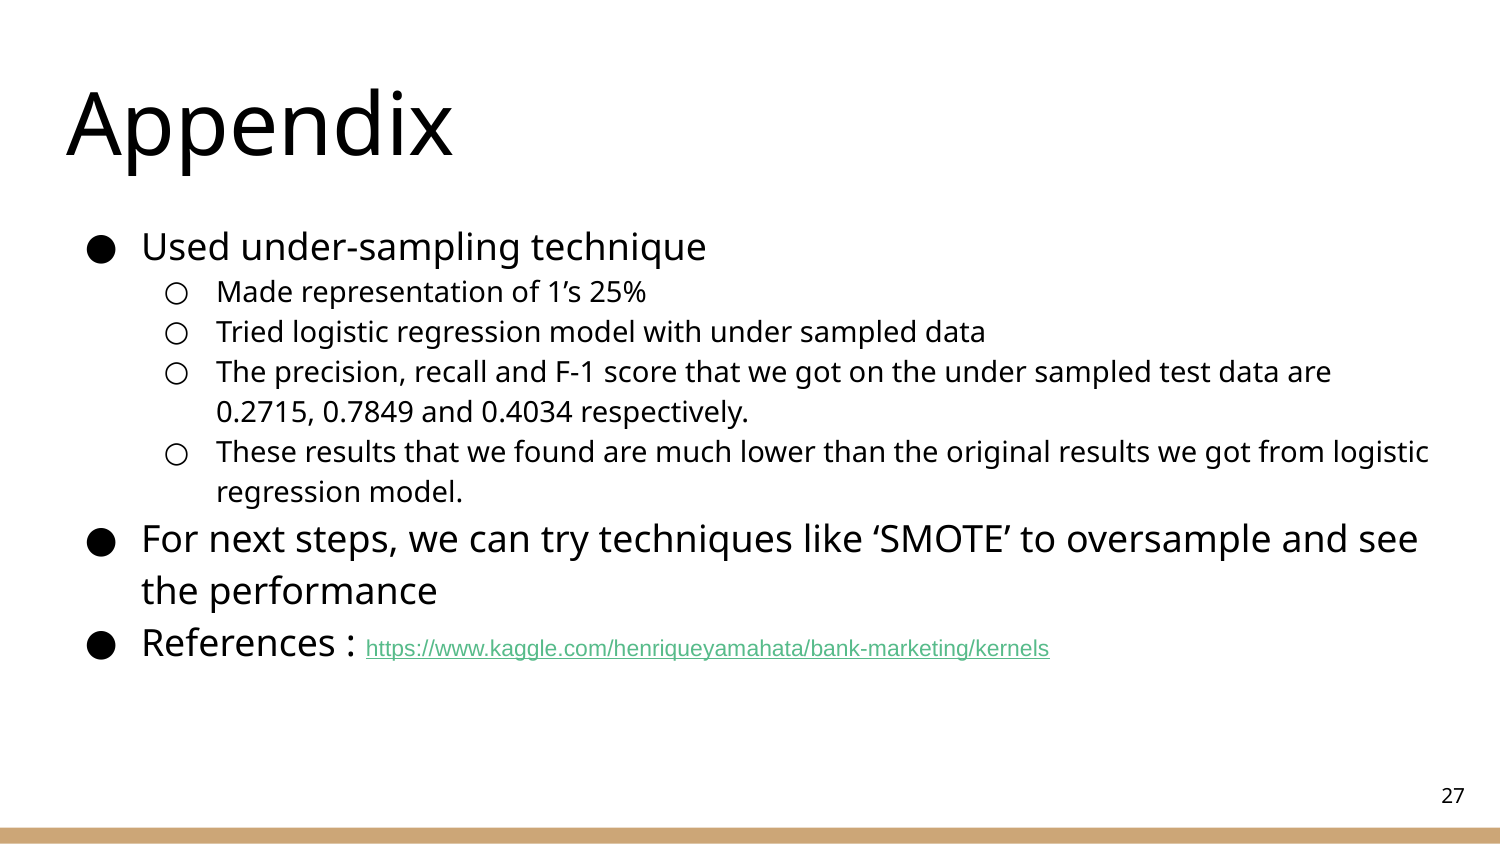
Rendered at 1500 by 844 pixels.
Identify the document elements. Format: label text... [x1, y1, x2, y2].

list Used under-sampling technique Made representation of 1’s 25% Tried logistic regression model with under sampled data The precision, recall and F-1 score that we got on the under sampled test data are 0.2715, 0.7849 and 0.4034 respectively. These results that we found are much lower than the original results we got from logistic regression model. For next steps, we can try techniques like ‘SMOTE’ to oversample and see the performance References : https://www.kaggle.com/henriqueyamahata/bank-marketing/kernels [51, 200, 1449, 752]
slide_number ‹#› [1389, 764, 1480, 830]
title Appendix [51, 51, 1449, 189]
